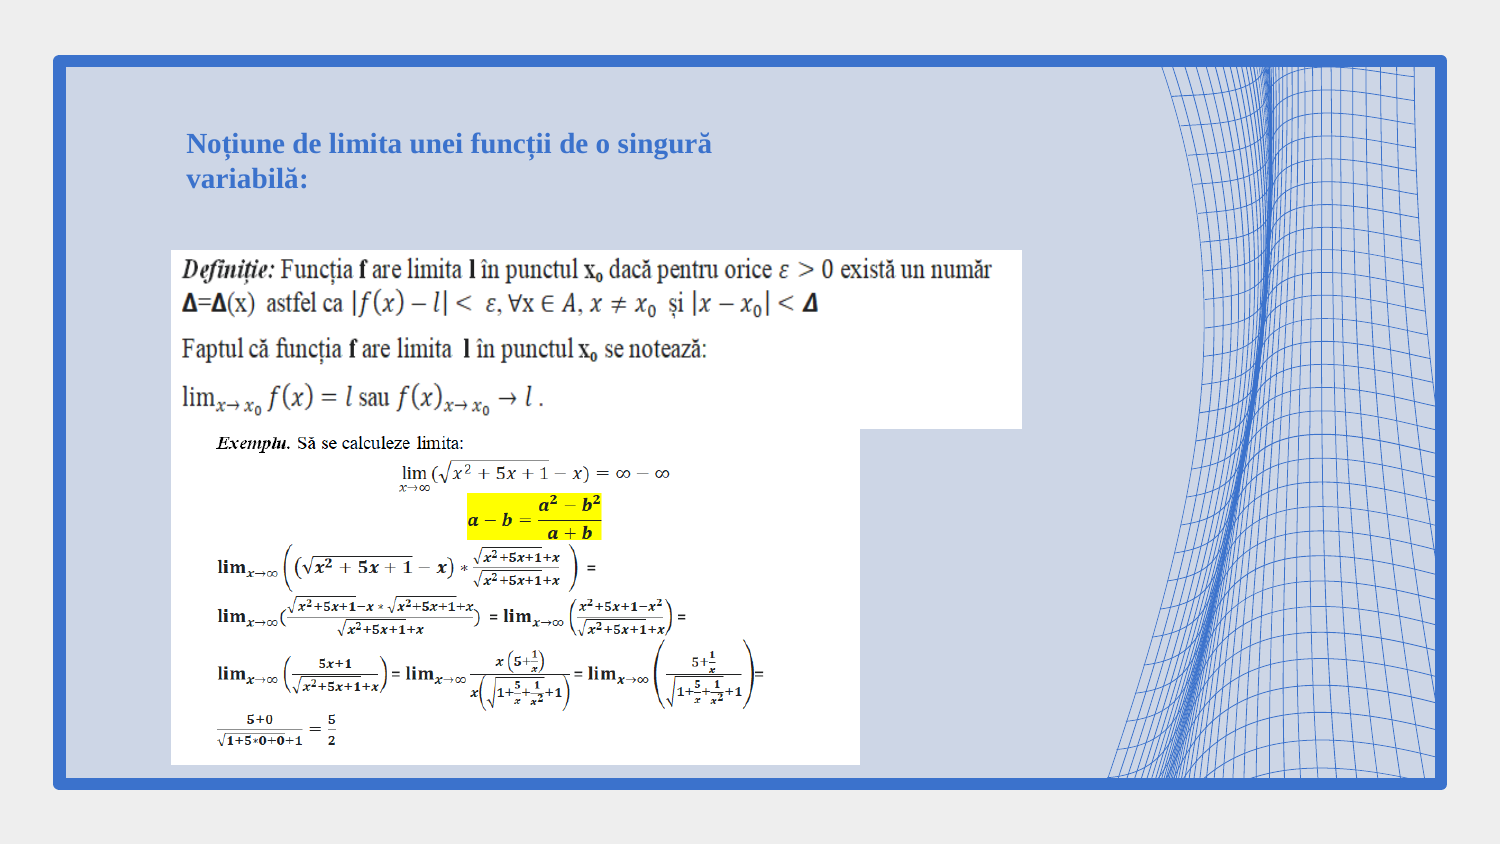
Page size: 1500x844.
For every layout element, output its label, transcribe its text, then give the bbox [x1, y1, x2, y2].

title Noțiune de limita unei funcții de o singură variabilă: [171, 110, 807, 241]
picture [170, 250, 1022, 765]
